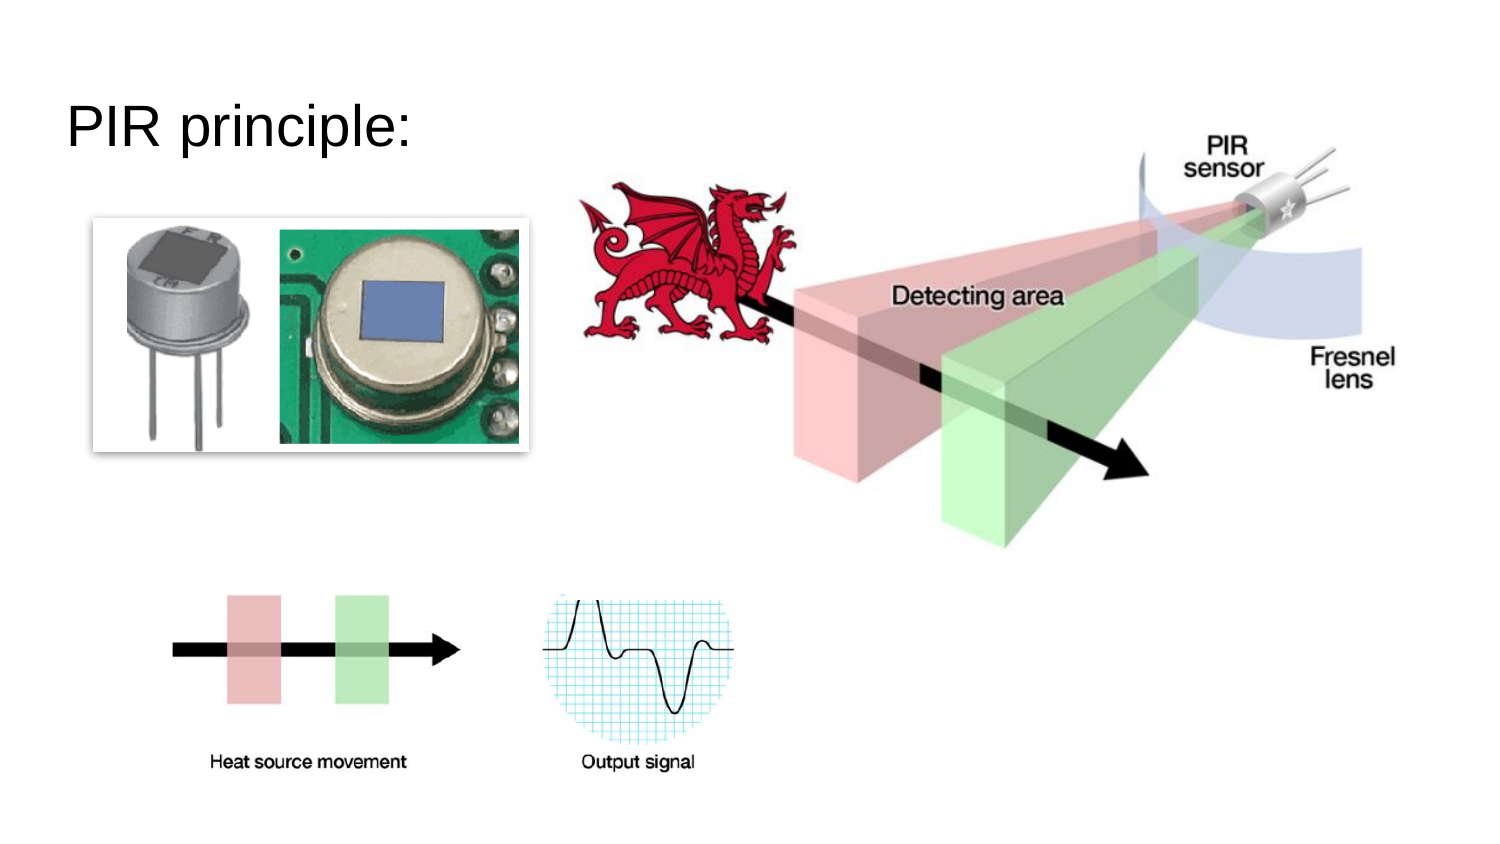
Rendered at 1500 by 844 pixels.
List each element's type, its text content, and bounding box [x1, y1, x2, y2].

picture [93, 218, 529, 452]
title PIR principle: [51, 72, 1449, 167]
picture [149, 114, 1444, 781]
